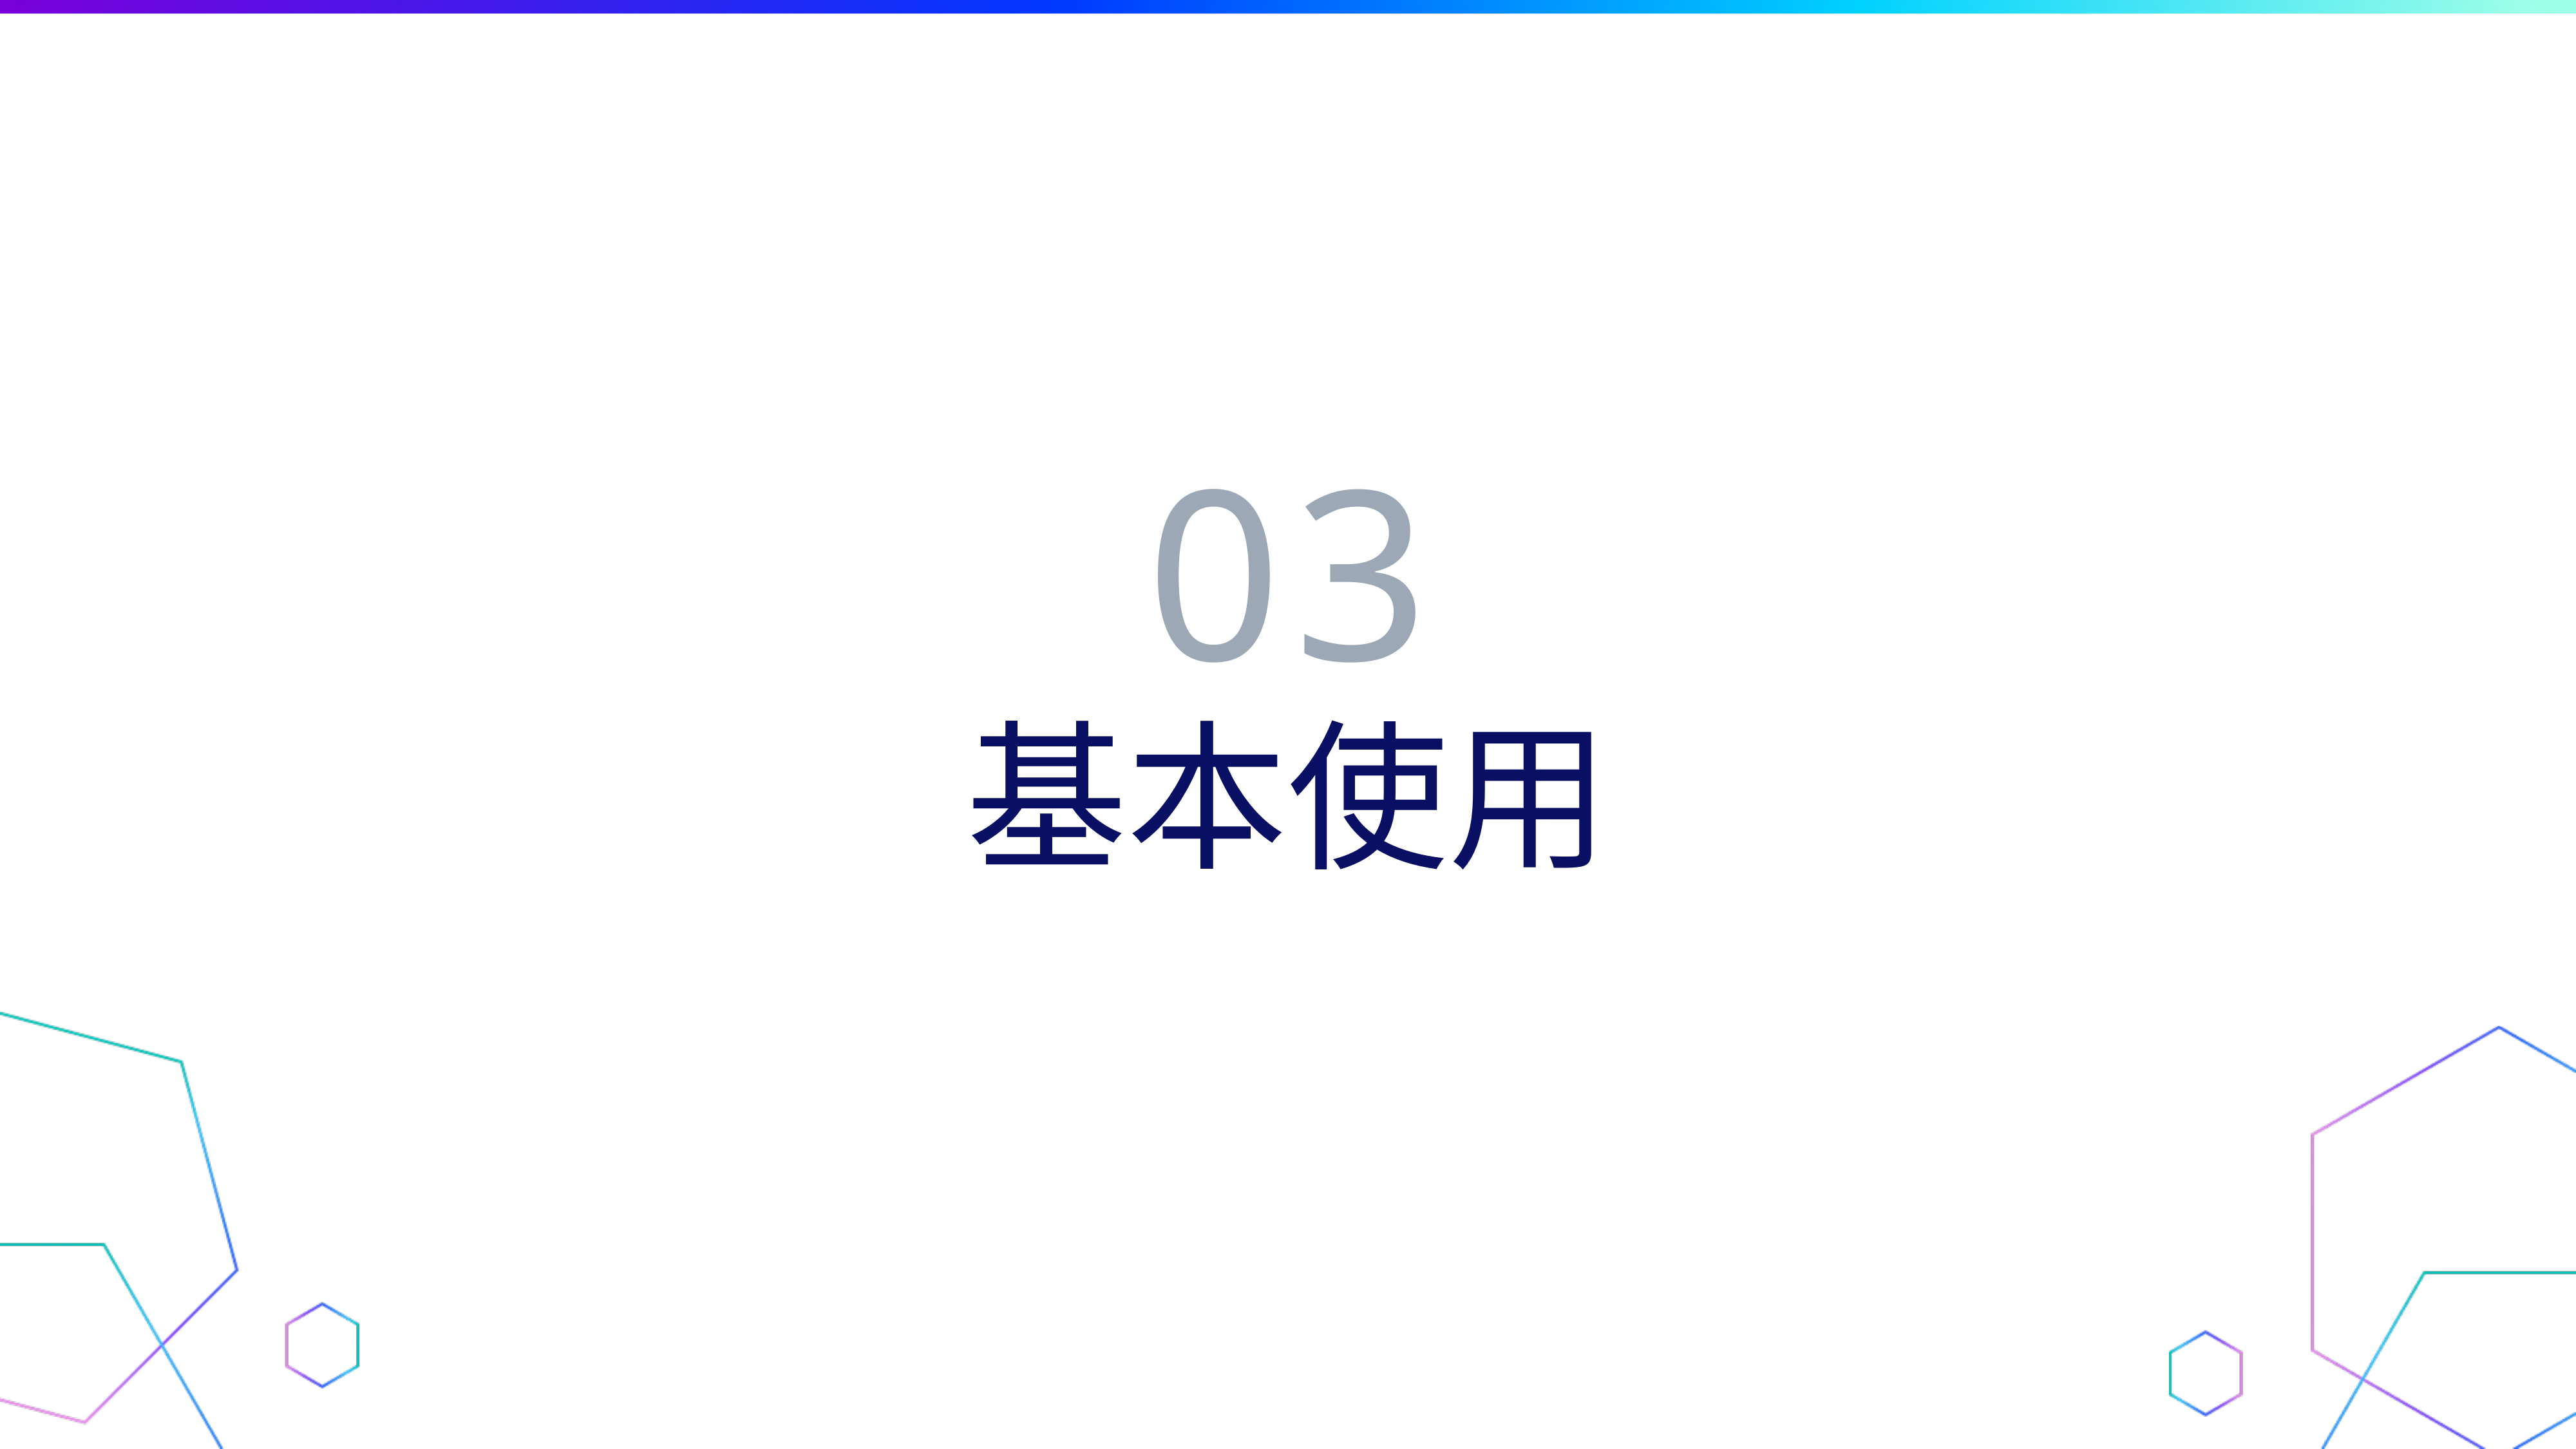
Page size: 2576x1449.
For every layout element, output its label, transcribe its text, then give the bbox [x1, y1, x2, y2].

picture [0, 976, 532, 1449]
picture [0, 0, 1630, 14]
picture [2169, 1026, 2576, 1449]
title 基本使用 [127, 668, 2449, 916]
picture [1851, 0, 2576, 14]
text_box 03 [1077, 361, 1499, 668]
